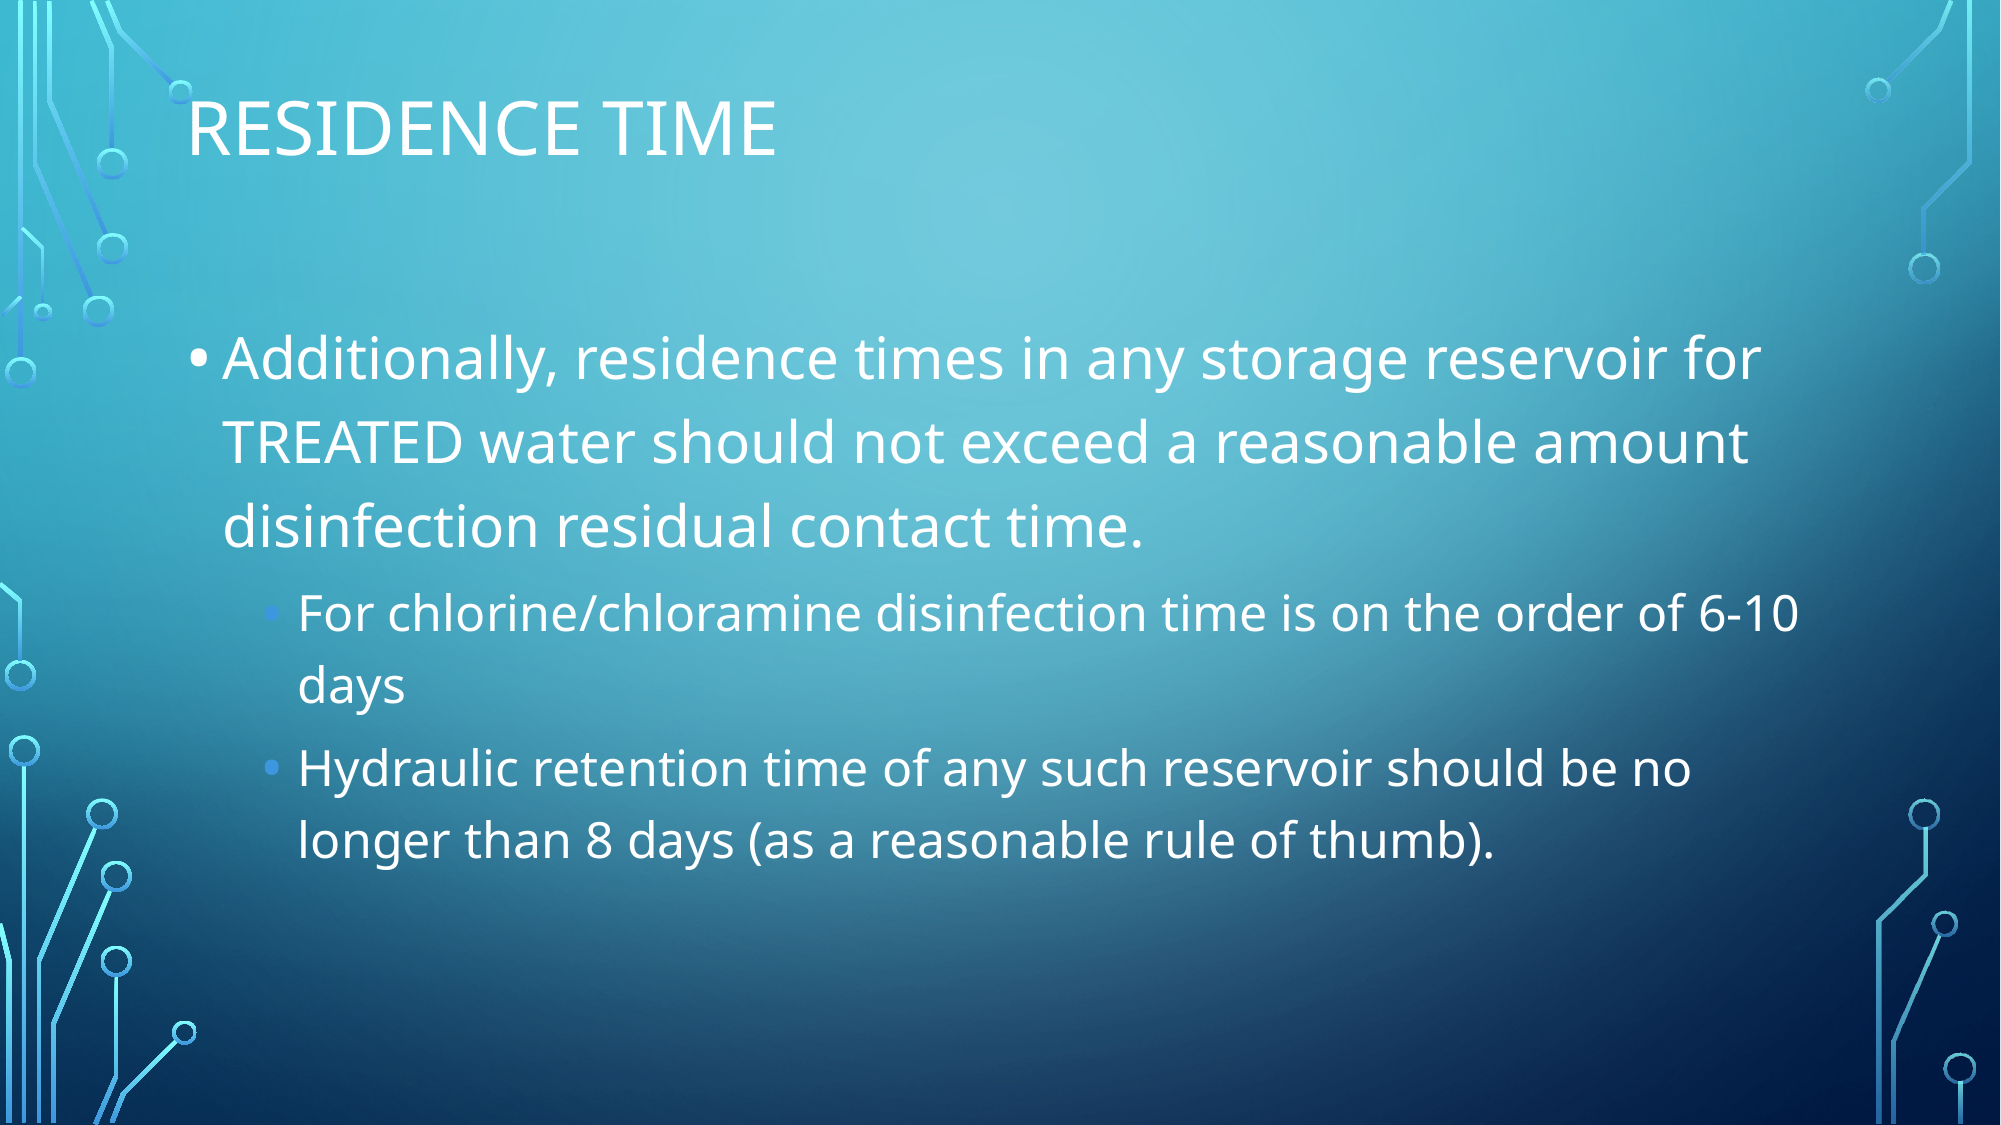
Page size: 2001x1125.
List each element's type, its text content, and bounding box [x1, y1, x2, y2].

title Residence time [170, 0, 1871, 262]
list Additionally, residence times in any storage reservoir for TREATED water should not exceed a reasonable amount disinfection residual contact time. For chlorine/chloramine disinfection time is on the order of 6-10 days Hydraulic retention time of any such reservoir should be no longer than 8 days (as a reasonable rule of thumb). [170, 299, 1830, 1005]
